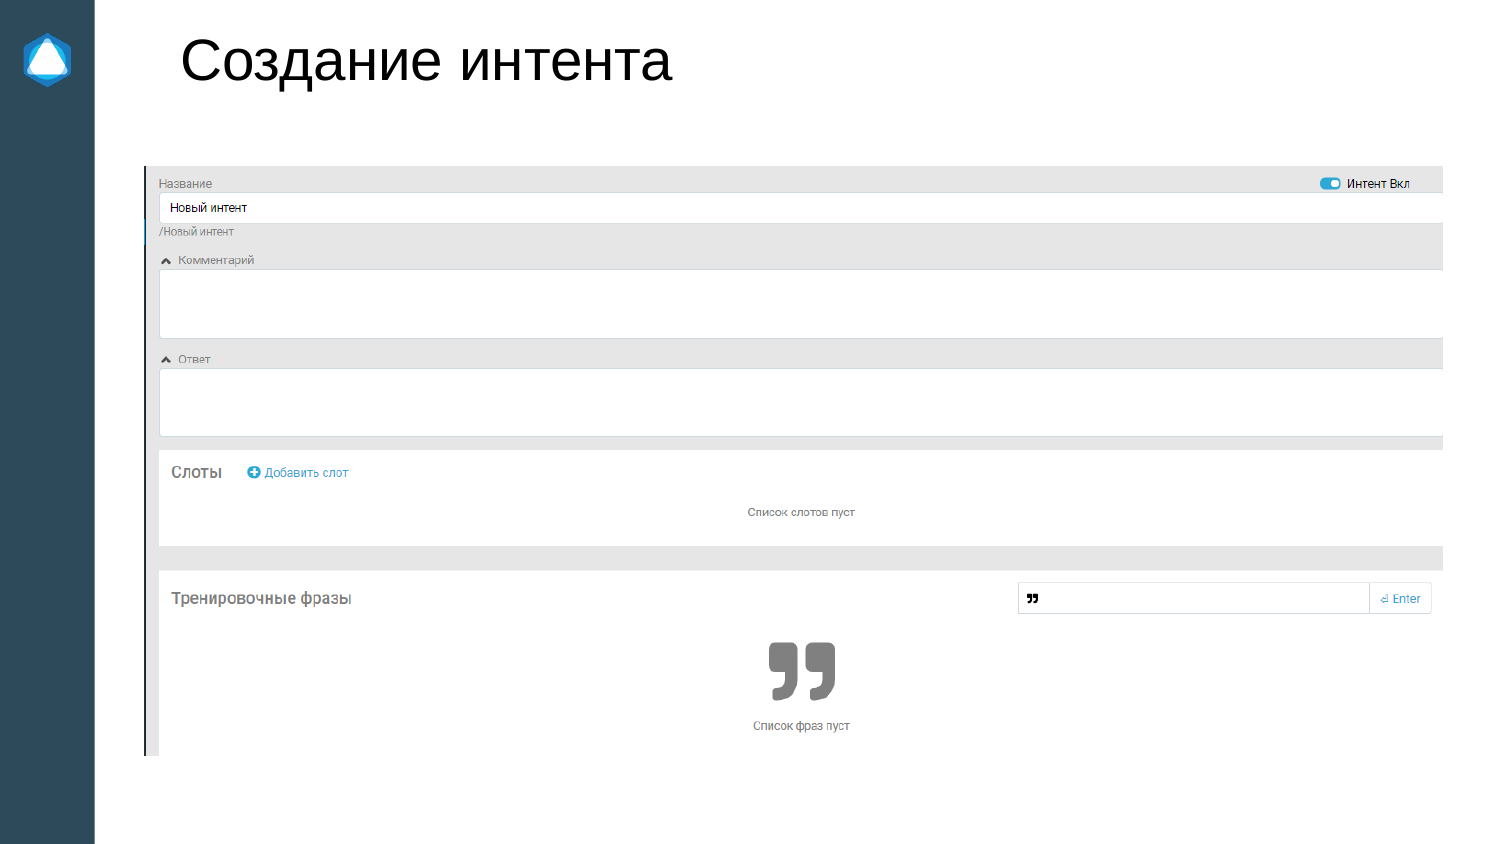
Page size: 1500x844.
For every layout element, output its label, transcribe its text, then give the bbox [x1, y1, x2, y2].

picture [144, 166, 1443, 756]
picture [23, 33, 75, 87]
text_box Создание интента [174, 16, 1031, 104]
